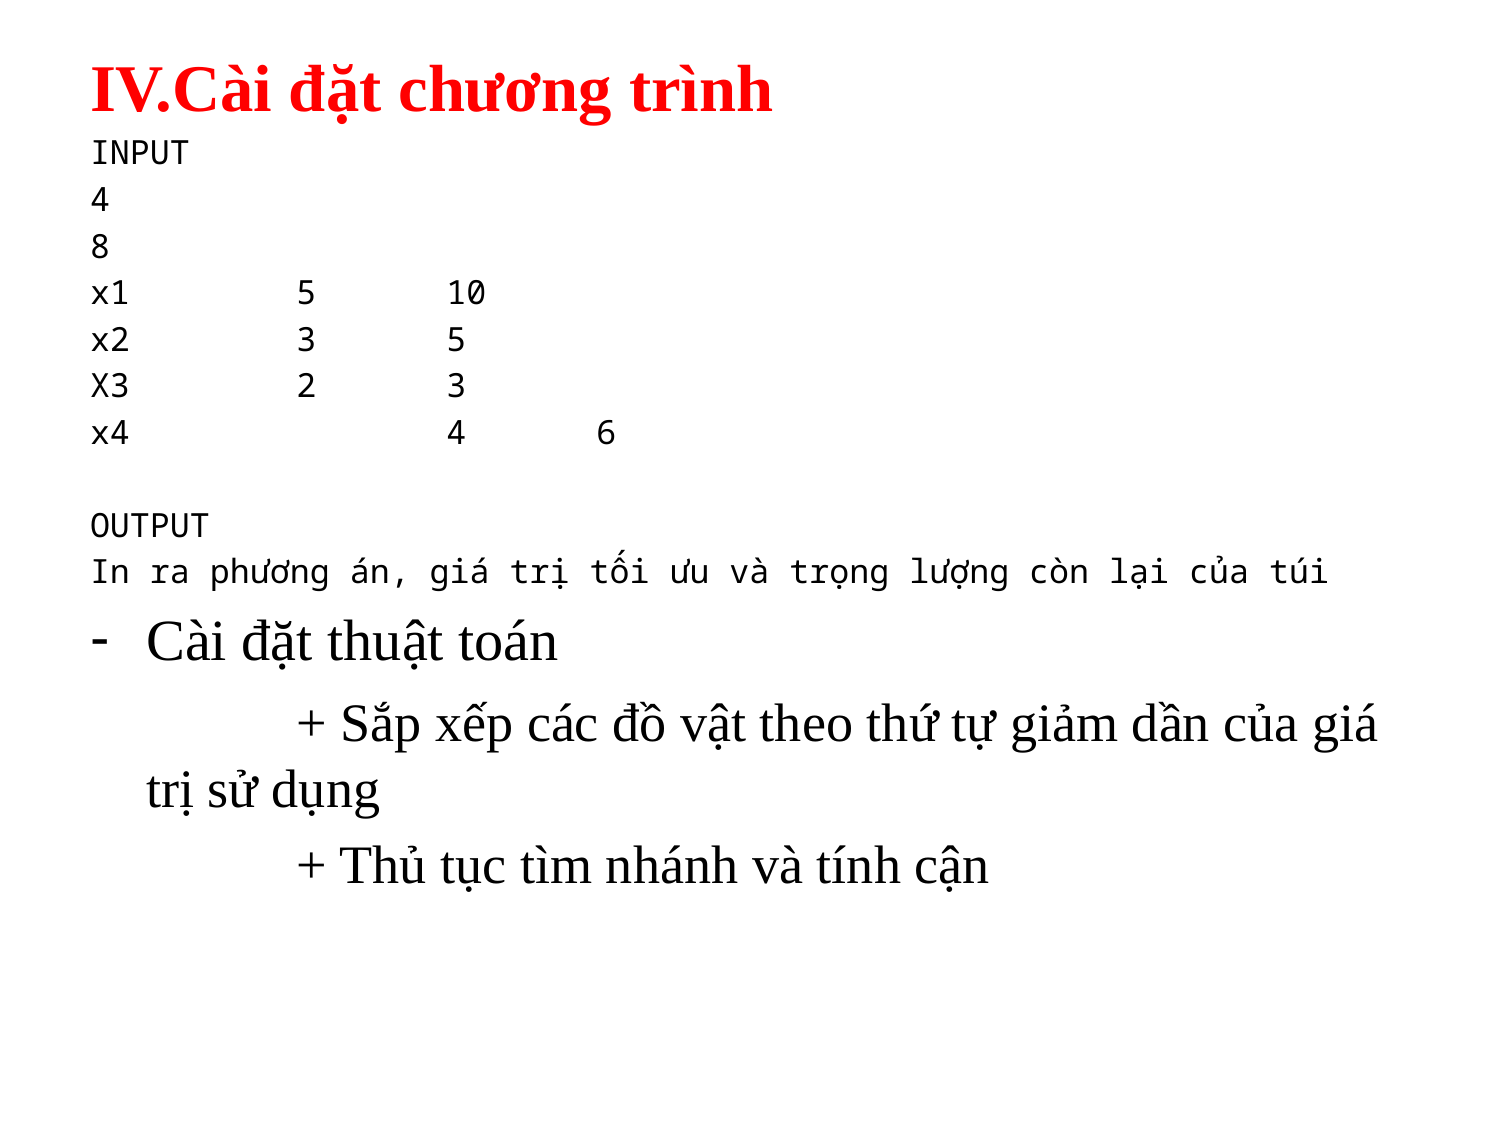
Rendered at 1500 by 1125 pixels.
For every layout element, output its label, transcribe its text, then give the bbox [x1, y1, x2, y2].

list IV.Cài đặt chương trình INPUT 4 8 x1 5 10 x2 3 5 X3 2 3 x4 4 6 OUTPUT In ra phương án, giá trị tối ưu và trọng lượng còn lại của túi Cài đặt thuật toán + Sắp xếp các đồ vật theo thứ tự giảm dần của giá trị sử dụng + Thủ tục tìm nhánh và tính cận [75, 37, 1425, 1005]
